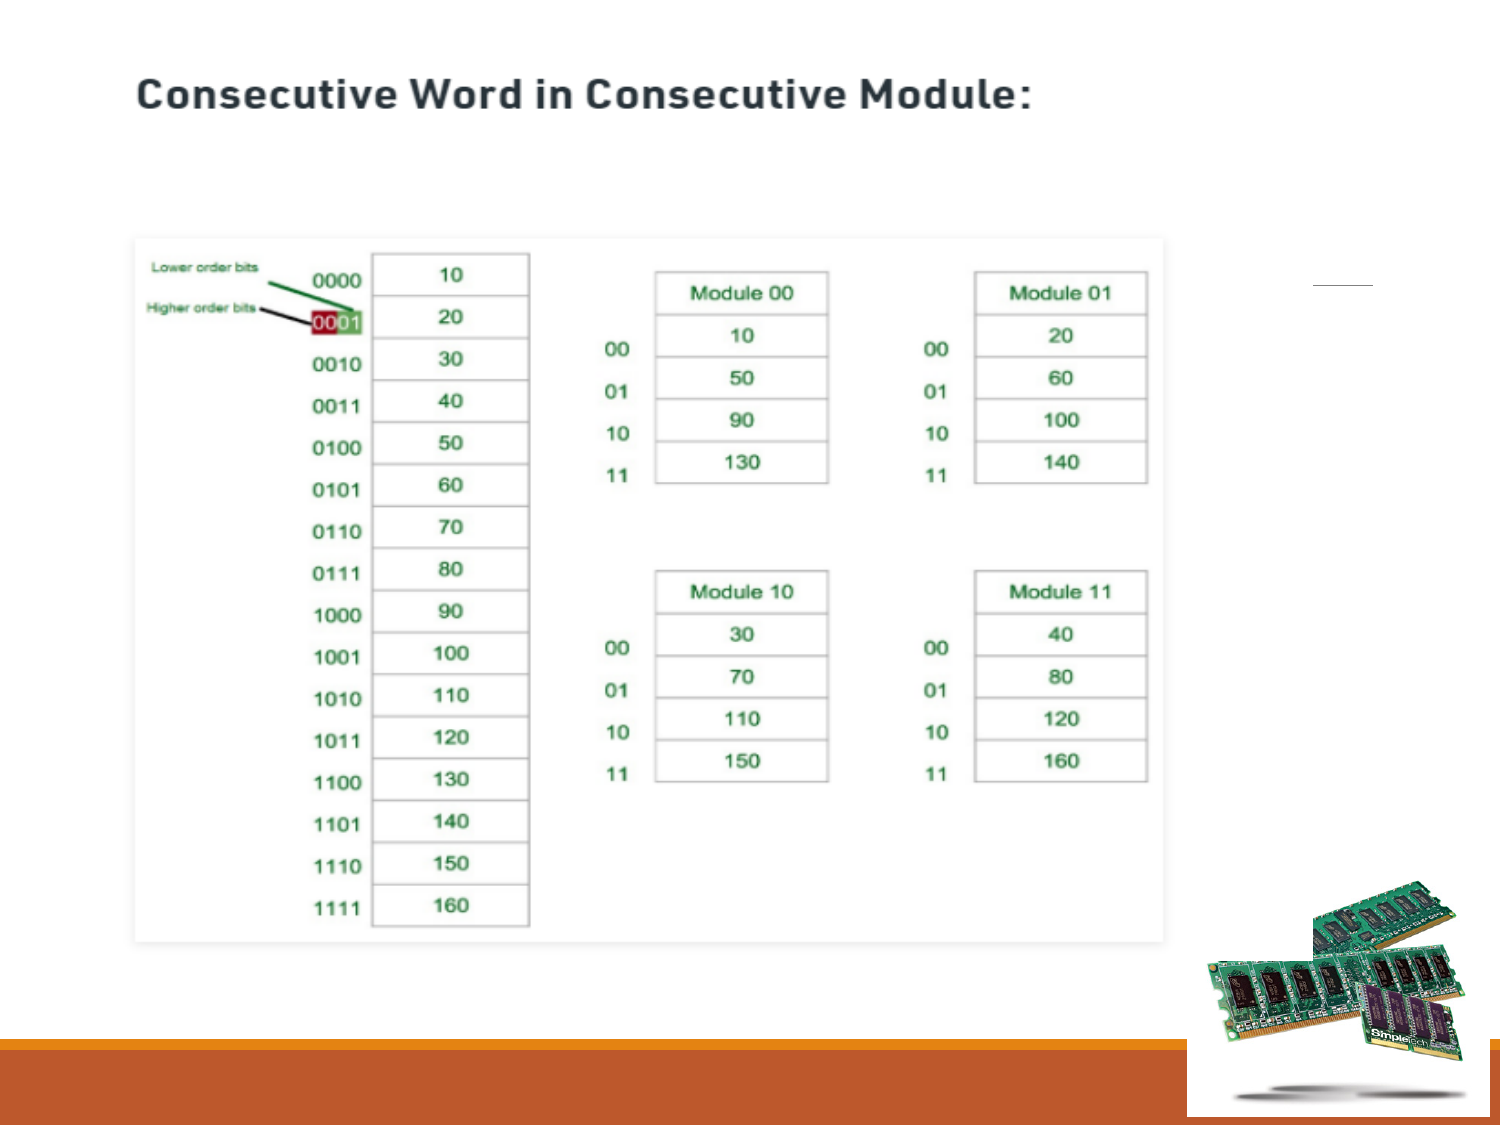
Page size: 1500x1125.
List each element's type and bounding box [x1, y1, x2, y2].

picture [99, 61, 1490, 1117]
